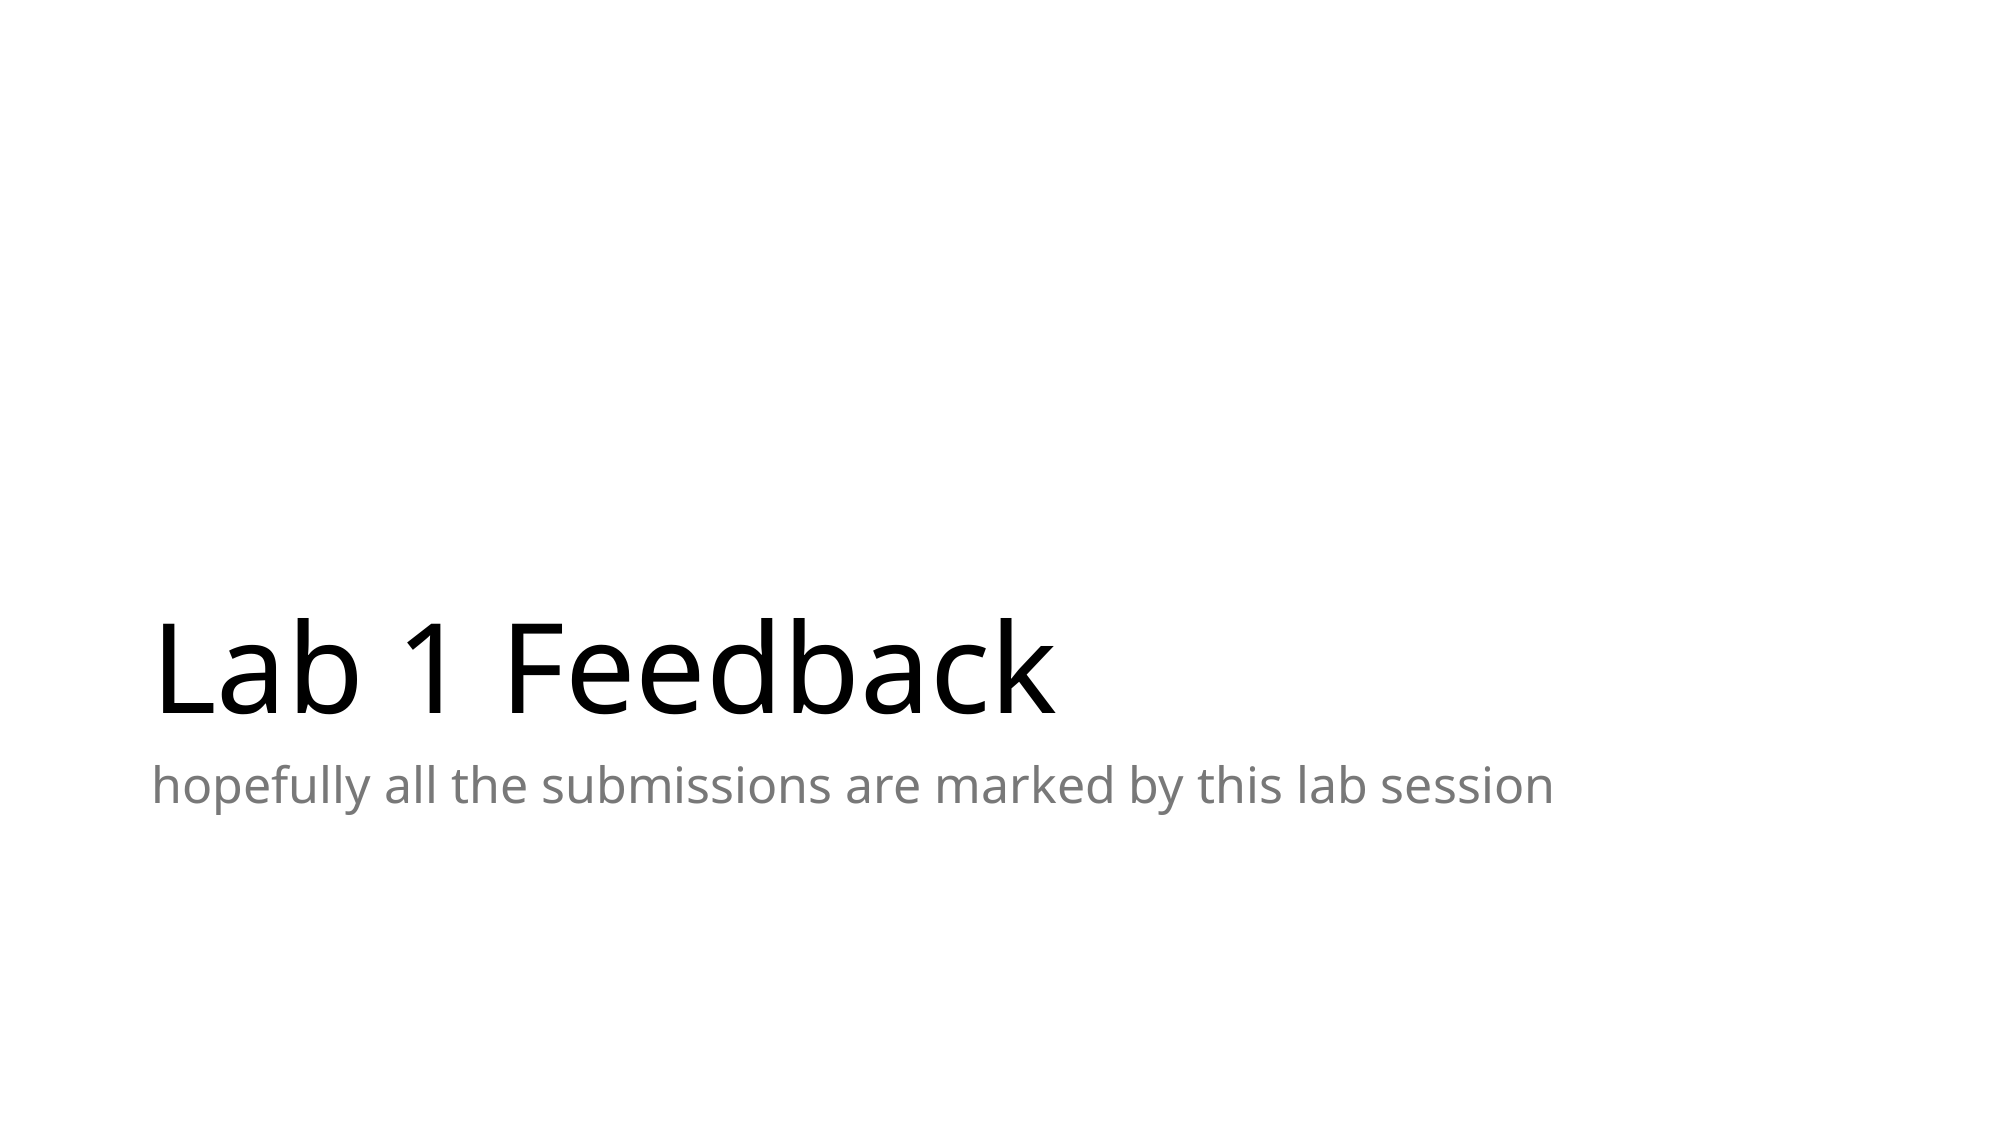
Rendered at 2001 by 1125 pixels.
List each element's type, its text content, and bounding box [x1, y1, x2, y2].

title Lab 1 Feedback [136, 280, 1862, 749]
list hopefully all the submissions are marked by this lab session [136, 752, 1862, 999]
